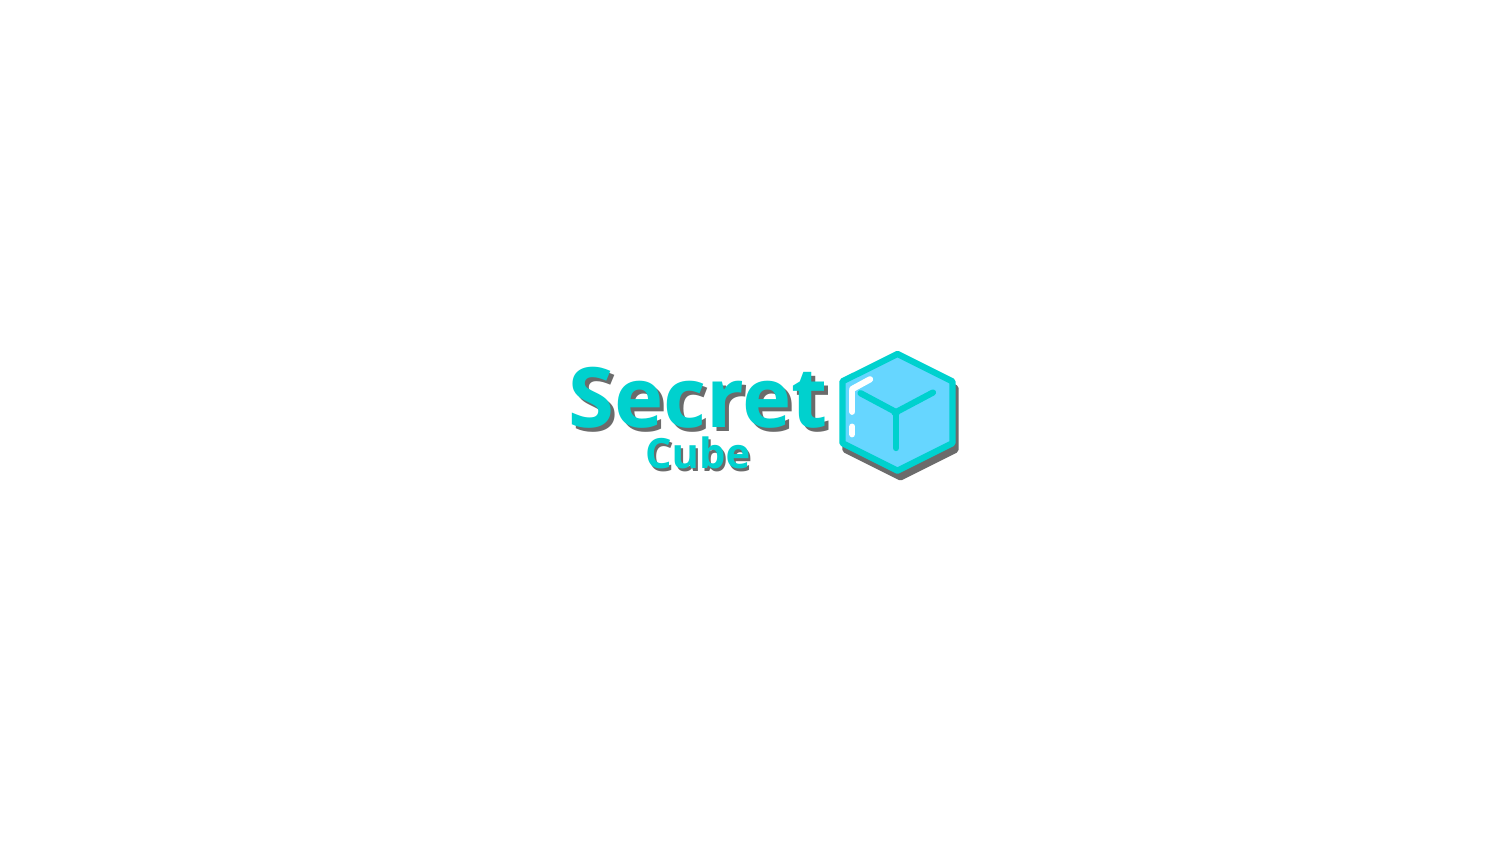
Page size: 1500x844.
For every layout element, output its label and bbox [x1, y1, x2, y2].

text_box [556, 336, 844, 489]
text_box [842, 353, 956, 478]
